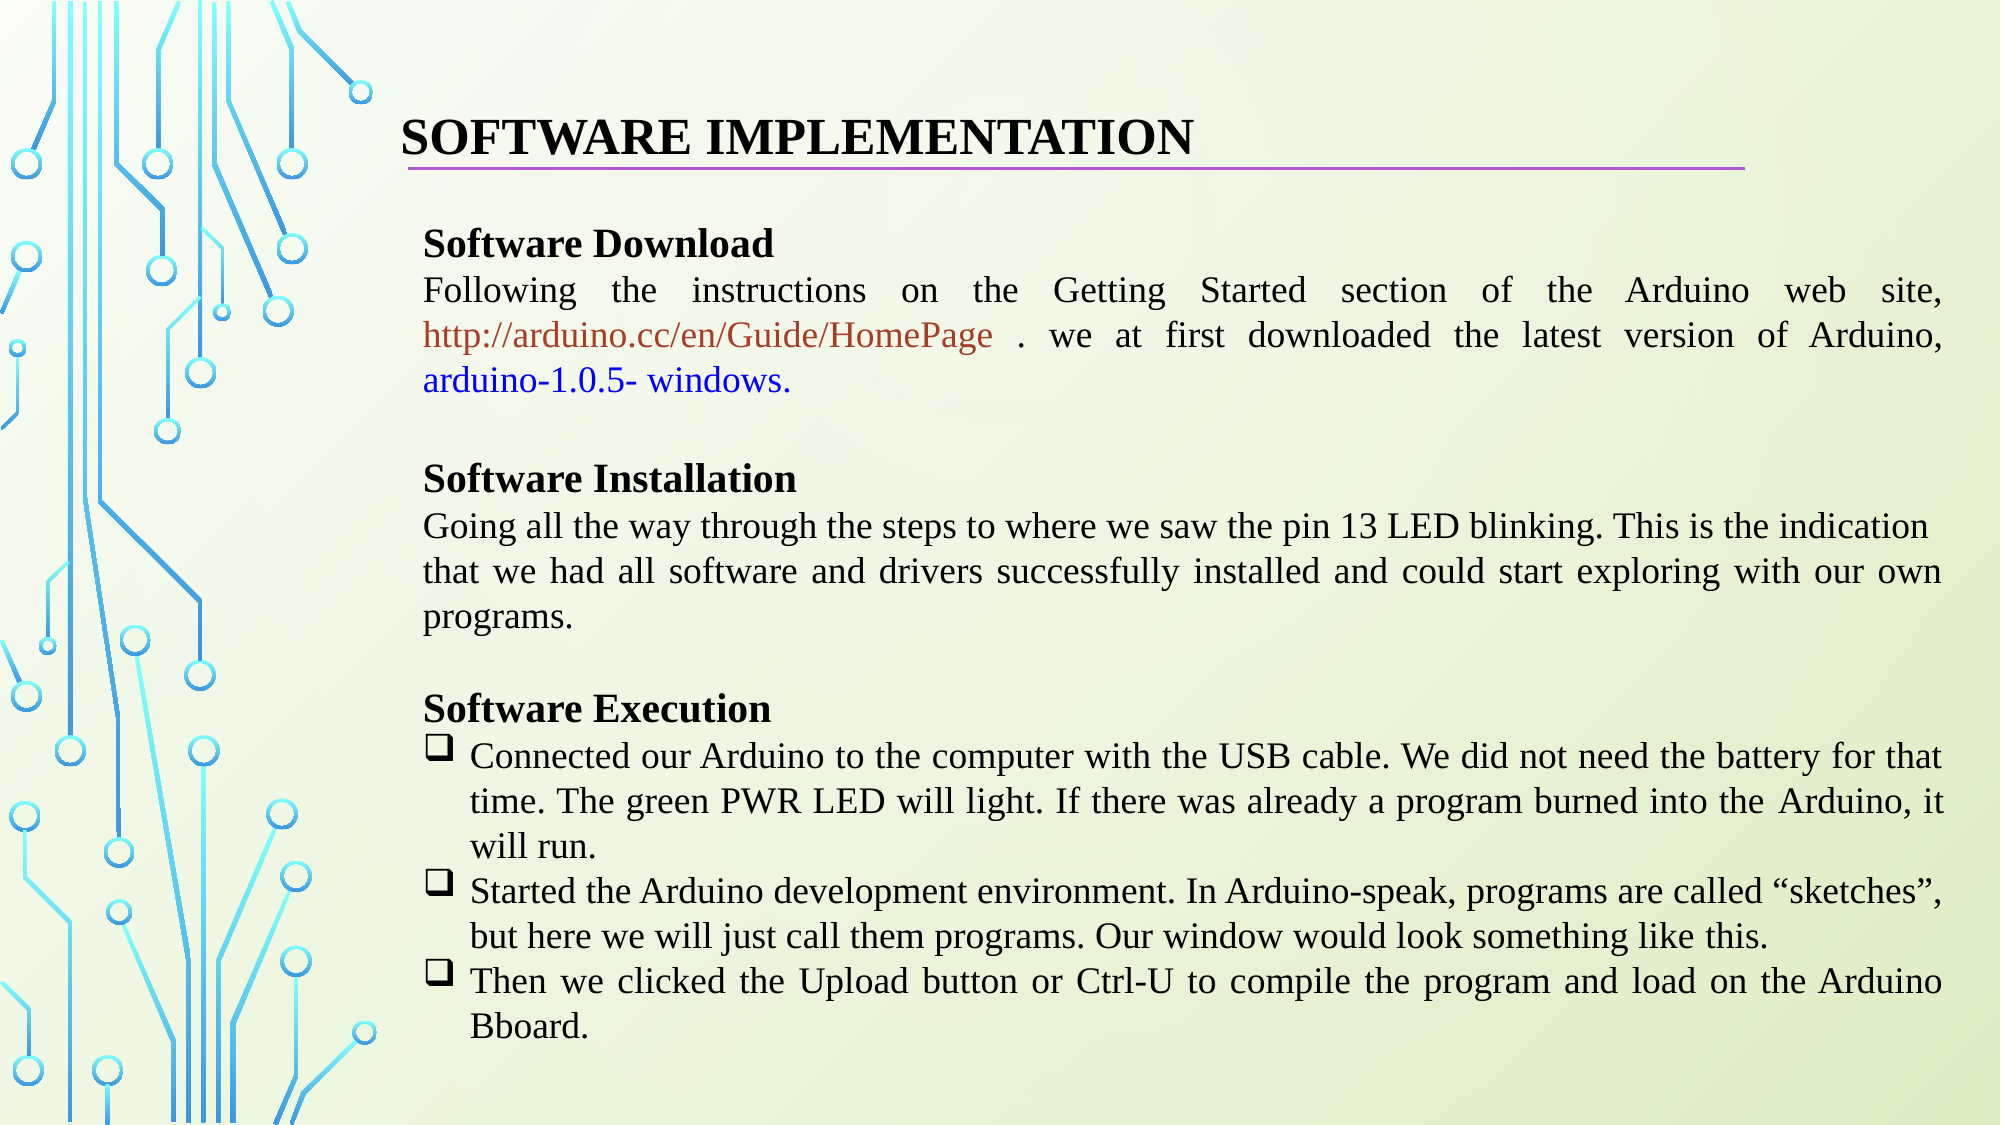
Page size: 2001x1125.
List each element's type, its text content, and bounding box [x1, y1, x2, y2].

text_box Software Download Following the instructions on the Getting Started section of the Arduino web site, http://arduino.cc/en/Guide/HomePage . we at first downloaded the latest version of Arduino, arduino-1.0.5- windows. Software Installation Going all the way through the steps to where we saw the pin 13 LED blinking. This is the indication that we had all software and drivers successfully installed and could start exploring with our own programs. Software Execution Connected our Arduino to the computer with the USB cable. We did not need the battery for that time. The green PWR LED will light. If there was already a program burned into the Arduino, it will run. Started the Arduino development environment. In Arduino-speak, programs are called “sketches”, but here we will just call them programs. Our window would look something like this. Then we clicked the Upload button or Ctrl-U to compile the program and load on the Arduino Bboard. [408, 208, 1960, 1053]
text_box SOFTWARE IMPLEMENTATION [385, 94, 1900, 173]
